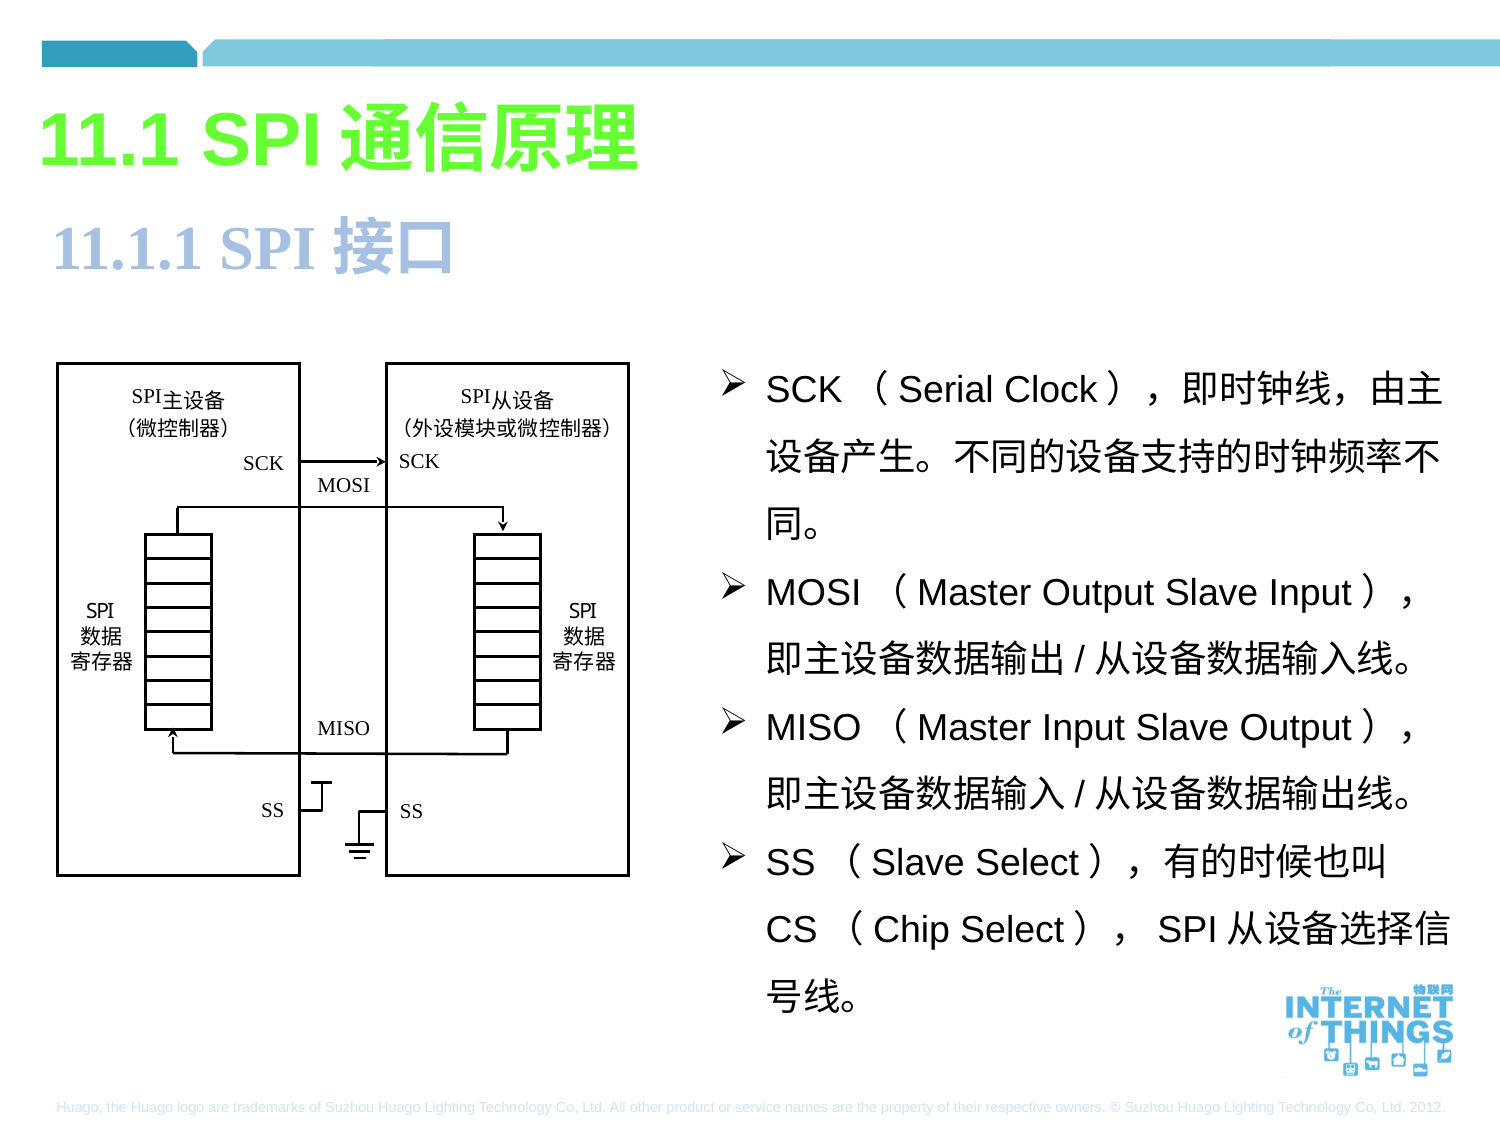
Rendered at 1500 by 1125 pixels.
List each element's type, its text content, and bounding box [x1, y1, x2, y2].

picture [1283, 984, 1475, 1078]
text_box 11.1.1 SPI接口 [36, 199, 1262, 290]
text_box SCK（Serial Clock），即时钟线，由主设备产生。不同的设备支持的时钟频率不同。 MOSI（Master Output Slave Input），即主设备数据输出/从设备数据输入线。 MISO（Master Input Slave Output），即主设备数据输入/从设备数据输出线。 SS（Slave Select），有的时候也叫CS（Chip Select），SPI从设备选择信号线。 [704, 335, 1467, 1026]
text_box 11.1 SPI通信原理 [3, 82, 934, 188]
picture [35, 338, 650, 901]
